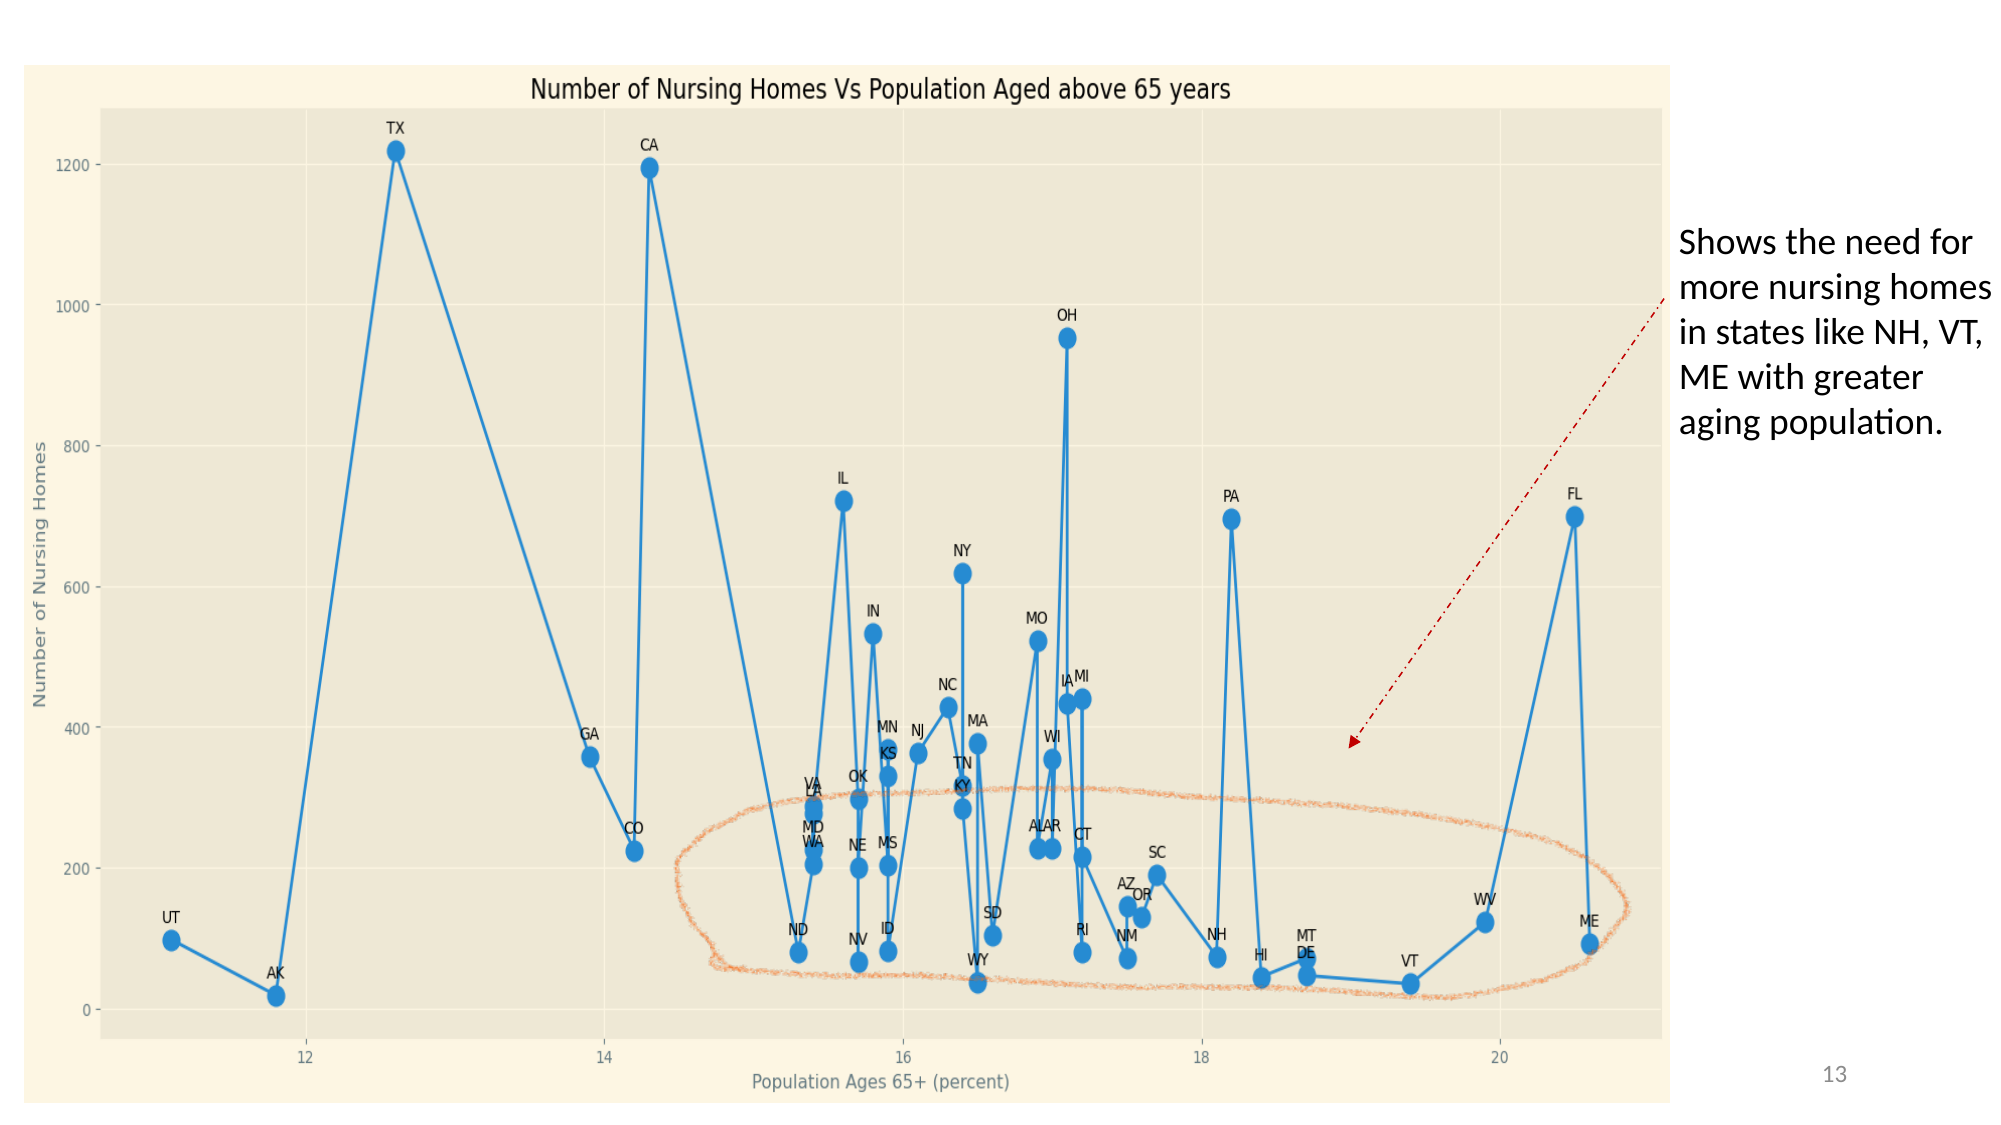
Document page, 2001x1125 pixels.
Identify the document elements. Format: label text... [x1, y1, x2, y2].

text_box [1348, 298, 1665, 749]
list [24, 65, 1670, 1103]
slide_number 13 [1670, 1042, 1863, 1103]
text_box Shows the need for more nursing homes in states like NH, VT, ME with greater aging population. [1670, 209, 2000, 450]
